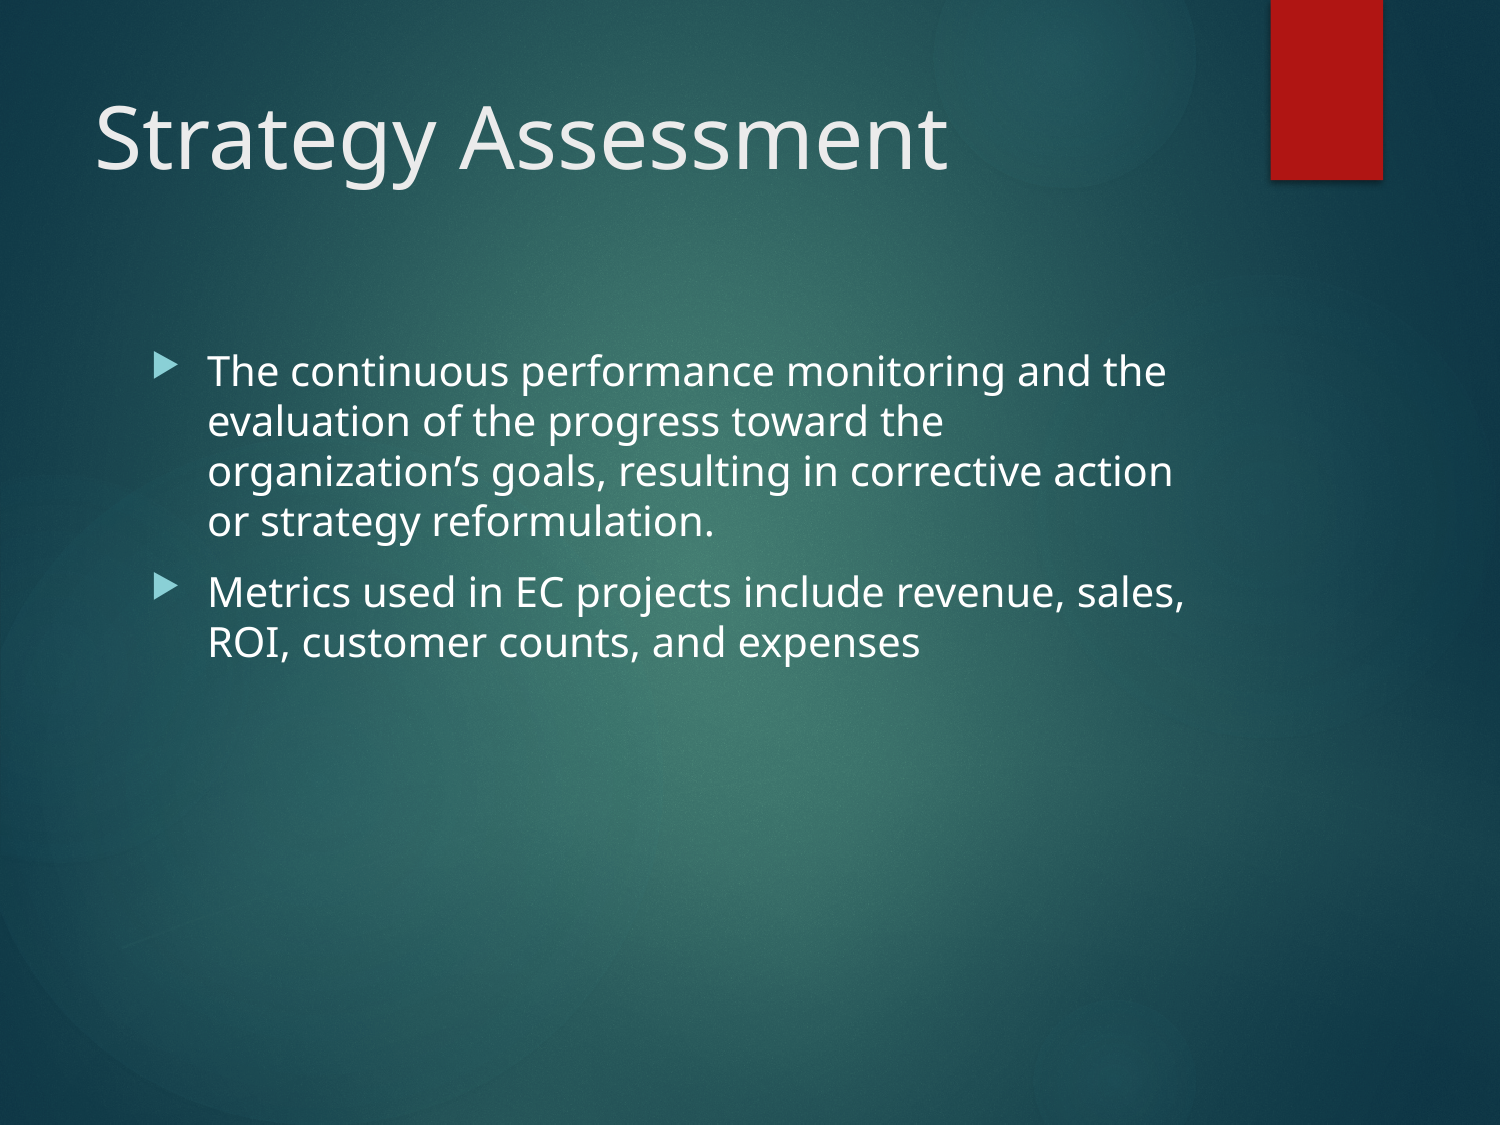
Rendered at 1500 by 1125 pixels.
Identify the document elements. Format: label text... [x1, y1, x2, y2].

title Strategy Assessment [79, 74, 1237, 304]
list The continuous performance monitoring and the evaluation of the progress toward the organization’s goals, resulting in corrective action or strategy reformulation. Metrics used in EC projects include revenue, sales, ROI, customer counts, and expenses [135, 336, 1237, 1025]
